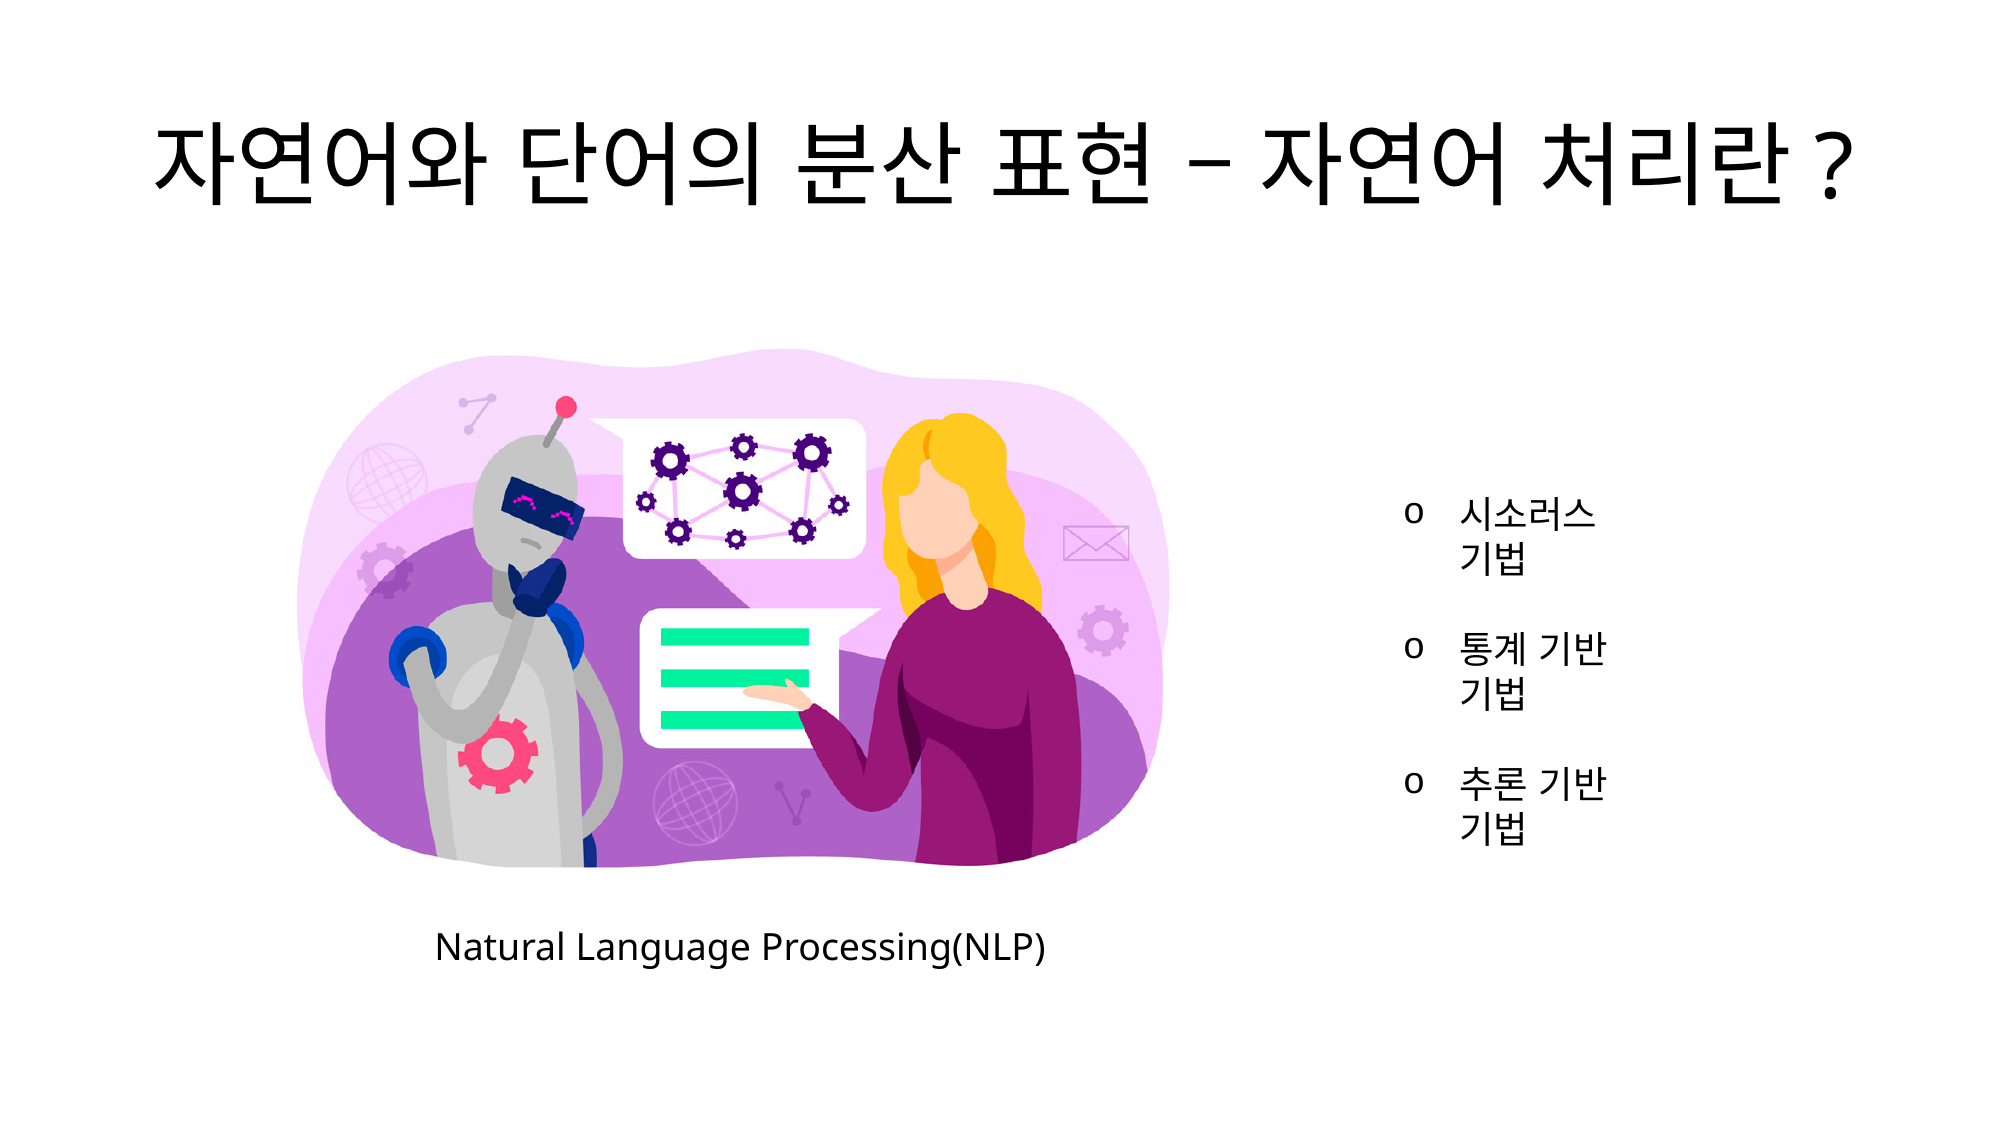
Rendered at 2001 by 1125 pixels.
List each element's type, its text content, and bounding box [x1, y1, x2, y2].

text_box 시소러스 기법 통계 기반 기법 추론 기반 기법 [1388, 483, 1666, 859]
text_box Natural Language Processing(NLP) [277, 915, 1204, 975]
title 자연어와 단어의 분산 표현 – 자연어 처리란? [137, 59, 1863, 278]
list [285, 332, 1180, 878]
